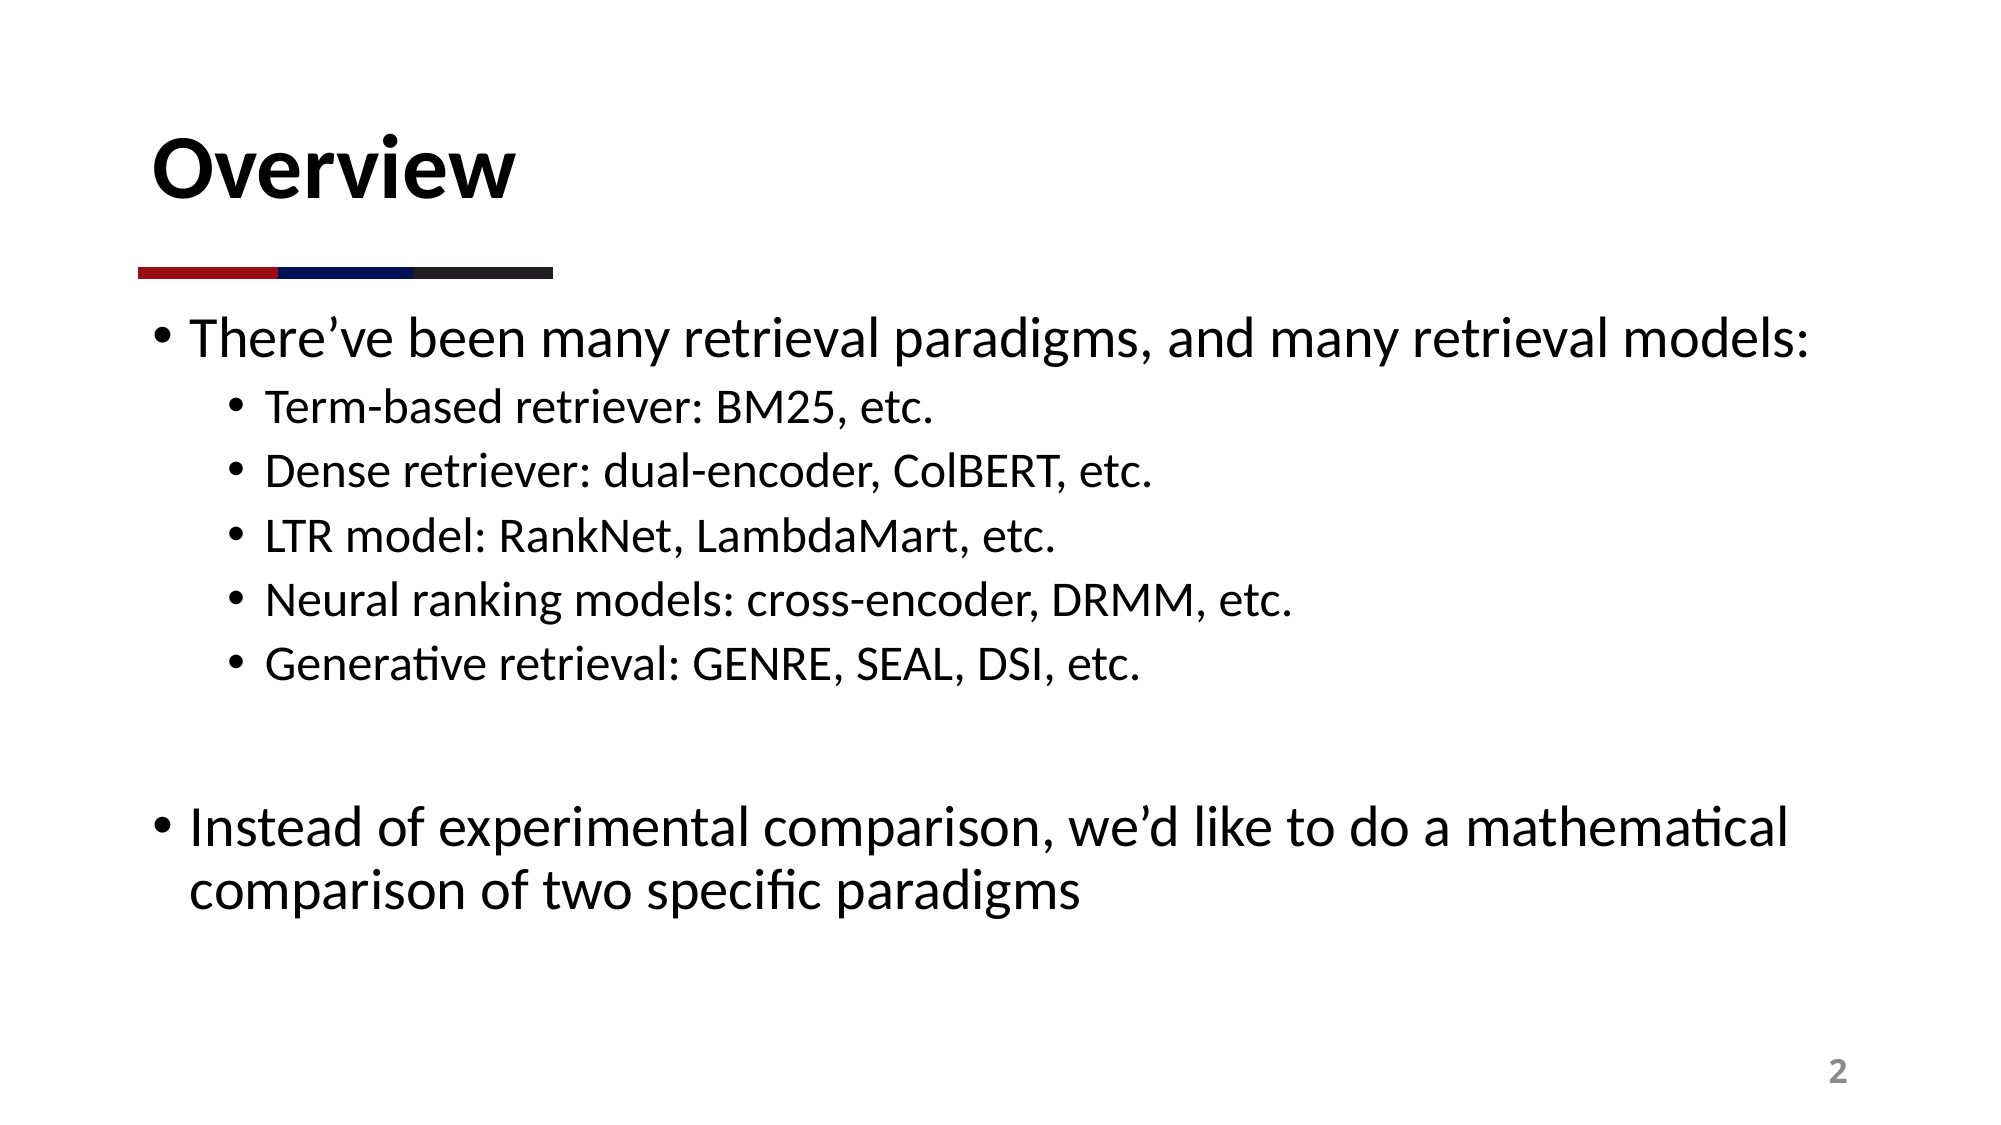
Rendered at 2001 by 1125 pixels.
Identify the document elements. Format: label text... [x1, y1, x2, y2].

slide_number 2 [1412, 1042, 1863, 1103]
list There’ve been many retrieval paradigms, and many retrieval models: Term-based retriever: BM25, etc. Dense retriever: dual-encoder, ColBERT, etc. LTR model: RankNet, LambdaMart, etc. Neural ranking models: cross-encoder, DRMM, etc. Generative retrieval: GENRE, SEAL, DSI, etc. Instead of experimental comparison, we’d like to do a mathematical comparison of two specific paradigms [137, 299, 1883, 1014]
title Overview [137, 59, 1863, 278]
